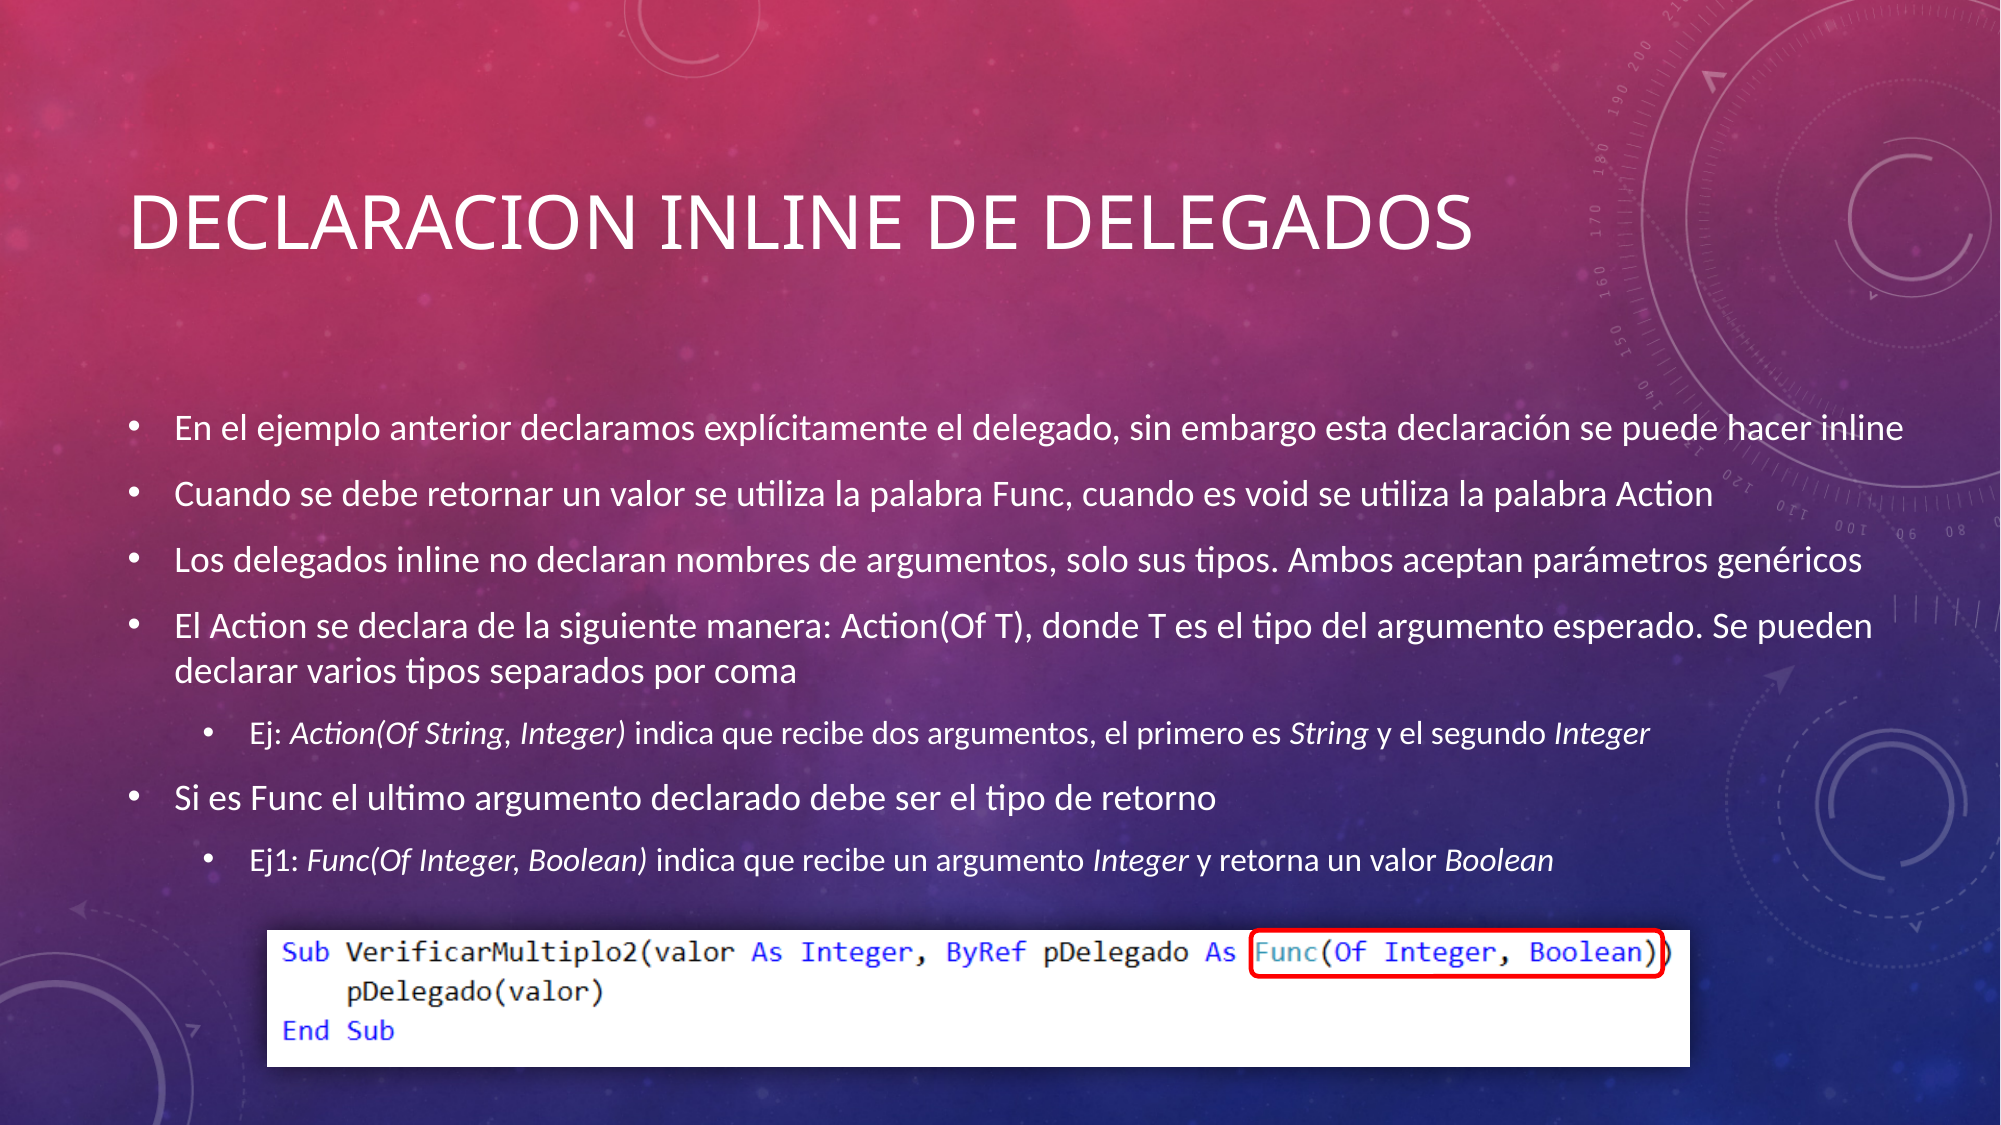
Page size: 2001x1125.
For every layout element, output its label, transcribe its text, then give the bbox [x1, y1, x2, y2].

title Declaracion Inline de delegados [112, 99, 1775, 339]
list En el ejemplo anterior declaramos explícitamente el delegado, sin embargo esta declaración se puede hacer inline Cuando se debe retornar un valor se utiliza la palabra Func, cuando es void se utiliza la palabra Action Los delegados inline no declaran nombres de argumentos, solo sus tipos. Ambos aceptan parámetros genéricos El Action se declara de la siguiente manera: Action(Of T), donde T es el tipo del argumento esperado. Se pueden declarar varios tipos separados por coma Ej: Action(Of String, Integer) indica que recibe dos argumentos, el primero es String y el segundo Integer Si es Func el ultimo argumento declarado debe ser el tipo de retorno Ej1: Func(Of Integer, Boolean) indica que recibe un argumento Integer y retorna un valor Boolean [112, 351, 1949, 931]
picture [0, 0, 2001, 1125]
